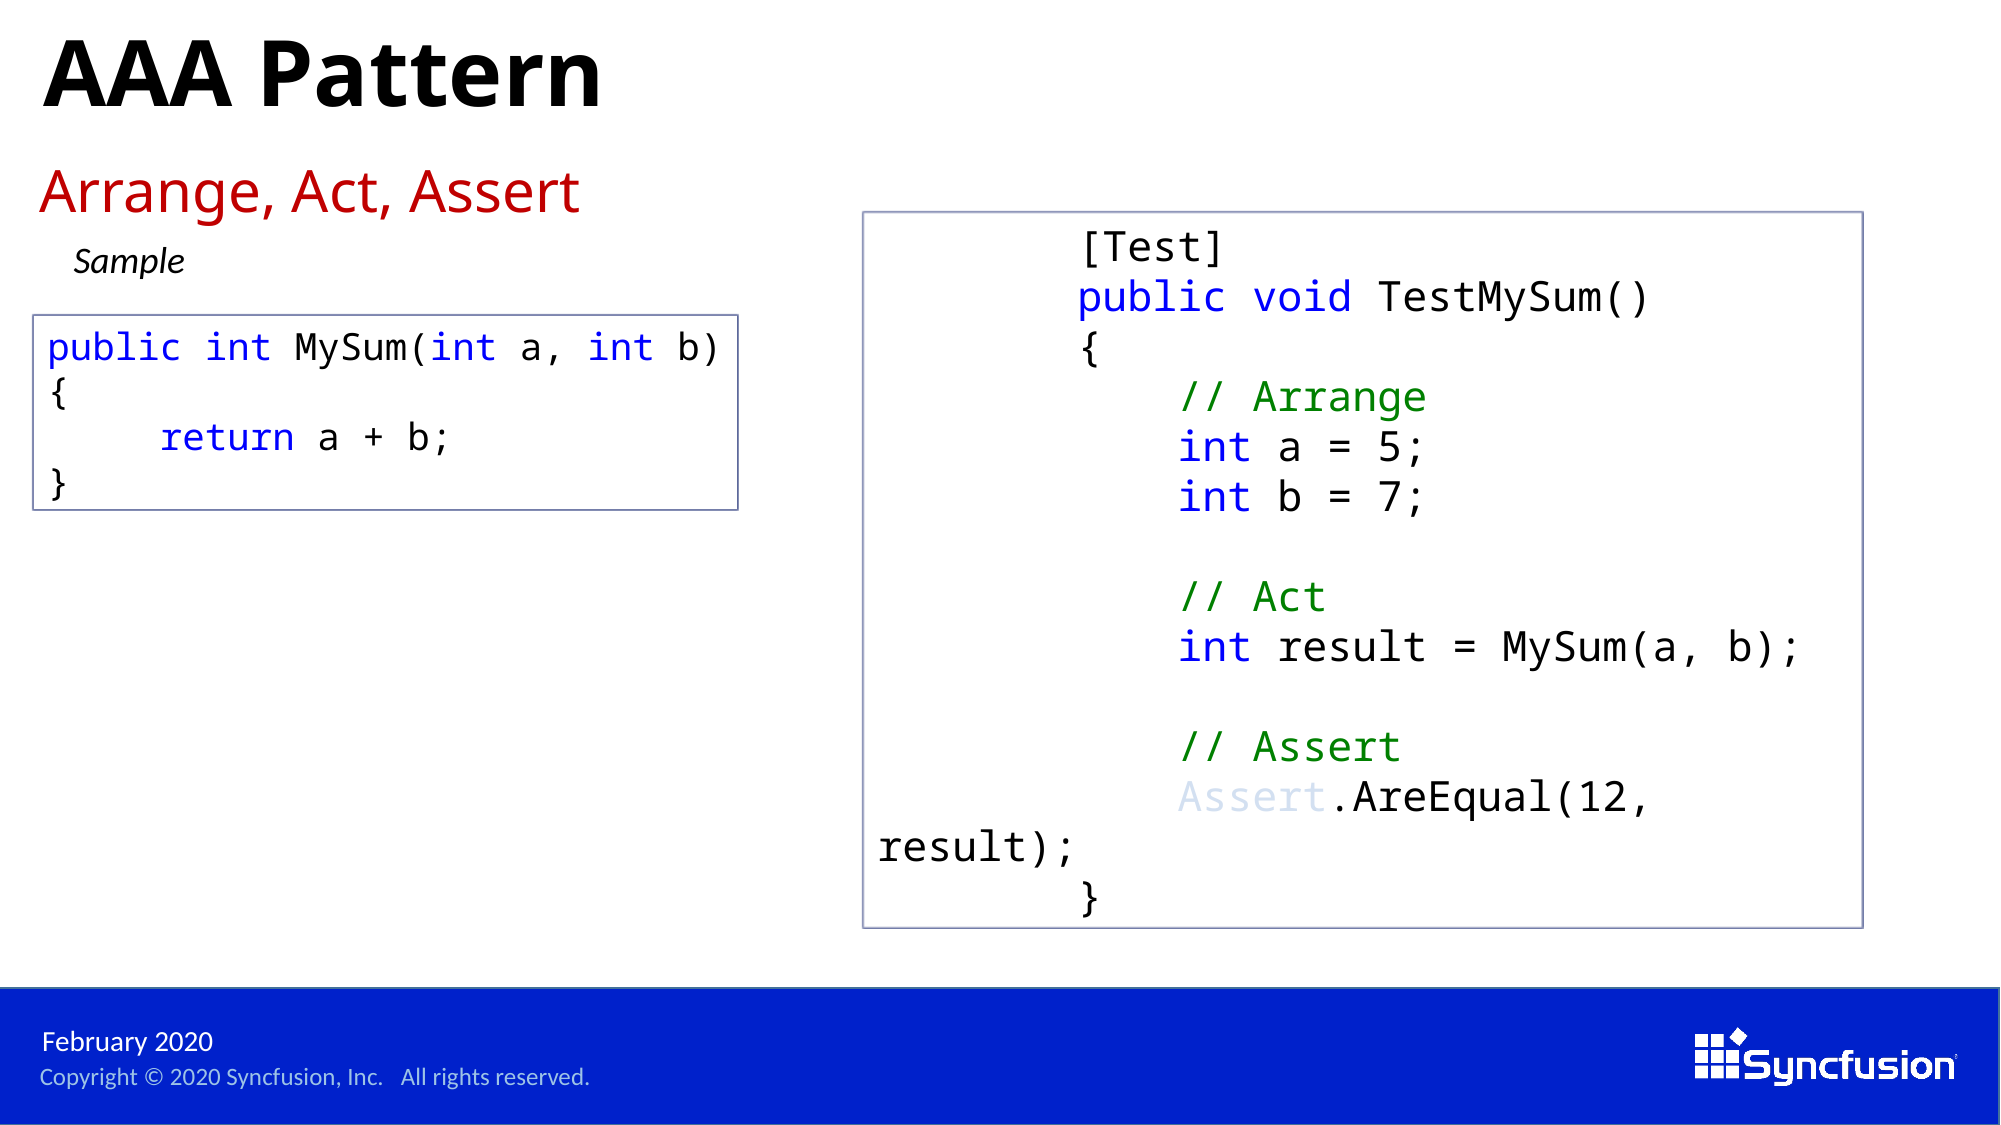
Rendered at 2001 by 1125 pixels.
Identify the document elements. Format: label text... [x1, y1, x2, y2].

text_box Sample [58, 232, 201, 288]
text_box Copyright © 2020 Syncfusion, Inc. All rights reserved. [32, 1053, 600, 1099]
text_box February 2020 [34, 1015, 228, 1066]
text_box AAA Pattern [28, 6, 621, 132]
text_box [0, 987, 2000, 1125]
picture [1695, 1026, 1958, 1086]
text_box [Test] public void TestMySum() { // Arrange int a = 5; int b = 7; // Act int result = MySum(a, b); // Assert Assert.AreEqual(12, result); } [865, 214, 1861, 926]
text_box public int MySum(int a, int b) { return a + b; } [34, 316, 737, 509]
text_box Arrange, Act, Assert [24, 147, 595, 232]
